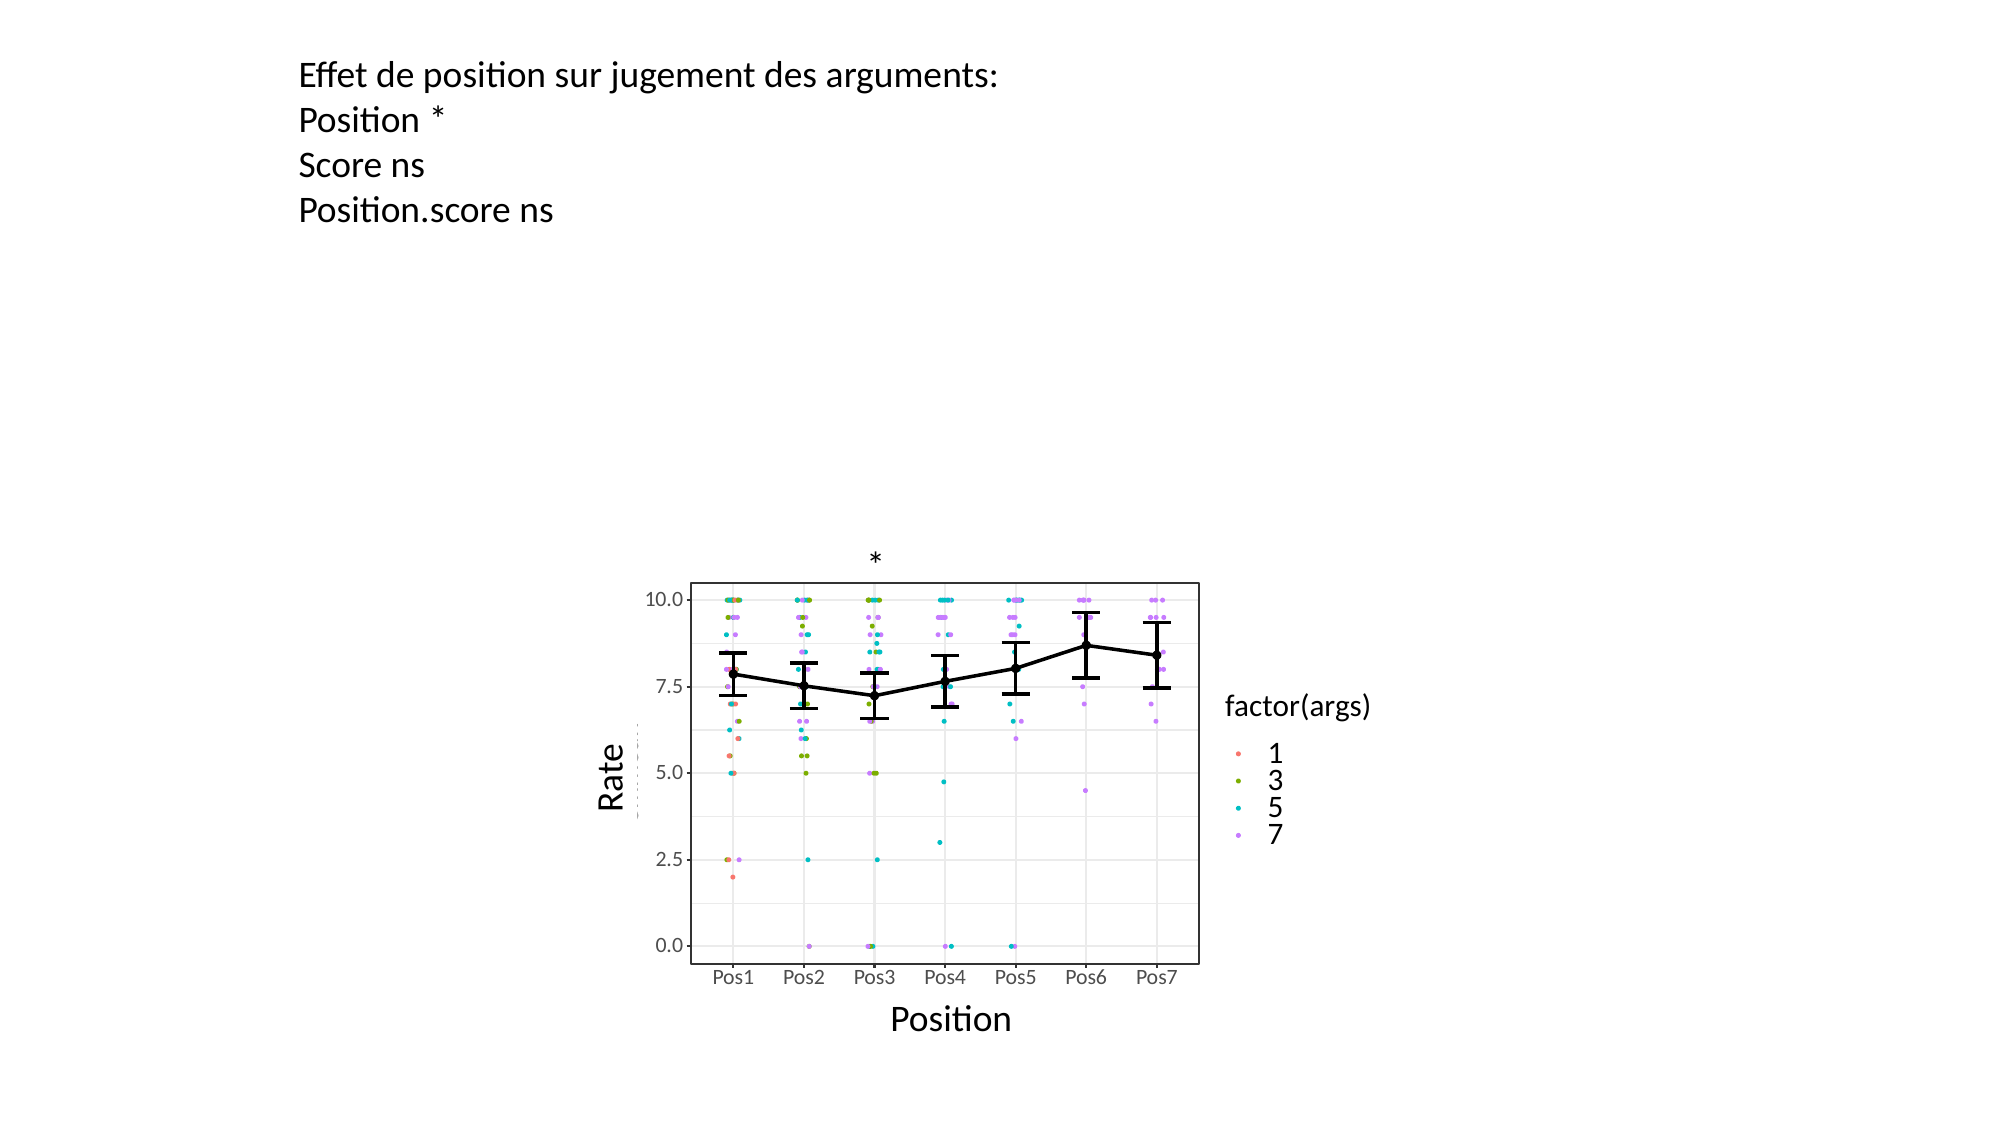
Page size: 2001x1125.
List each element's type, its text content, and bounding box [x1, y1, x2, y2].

text_box Position [688, 1024, 1215, 1047]
text_box * [851, 534, 941, 574]
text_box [610, 574, 1398, 1024]
text_box Rate [577, 577, 610, 828]
text_box Effet de position sur jugement des arguments: Position * Score ns Position.score ns [283, 42, 1015, 238]
